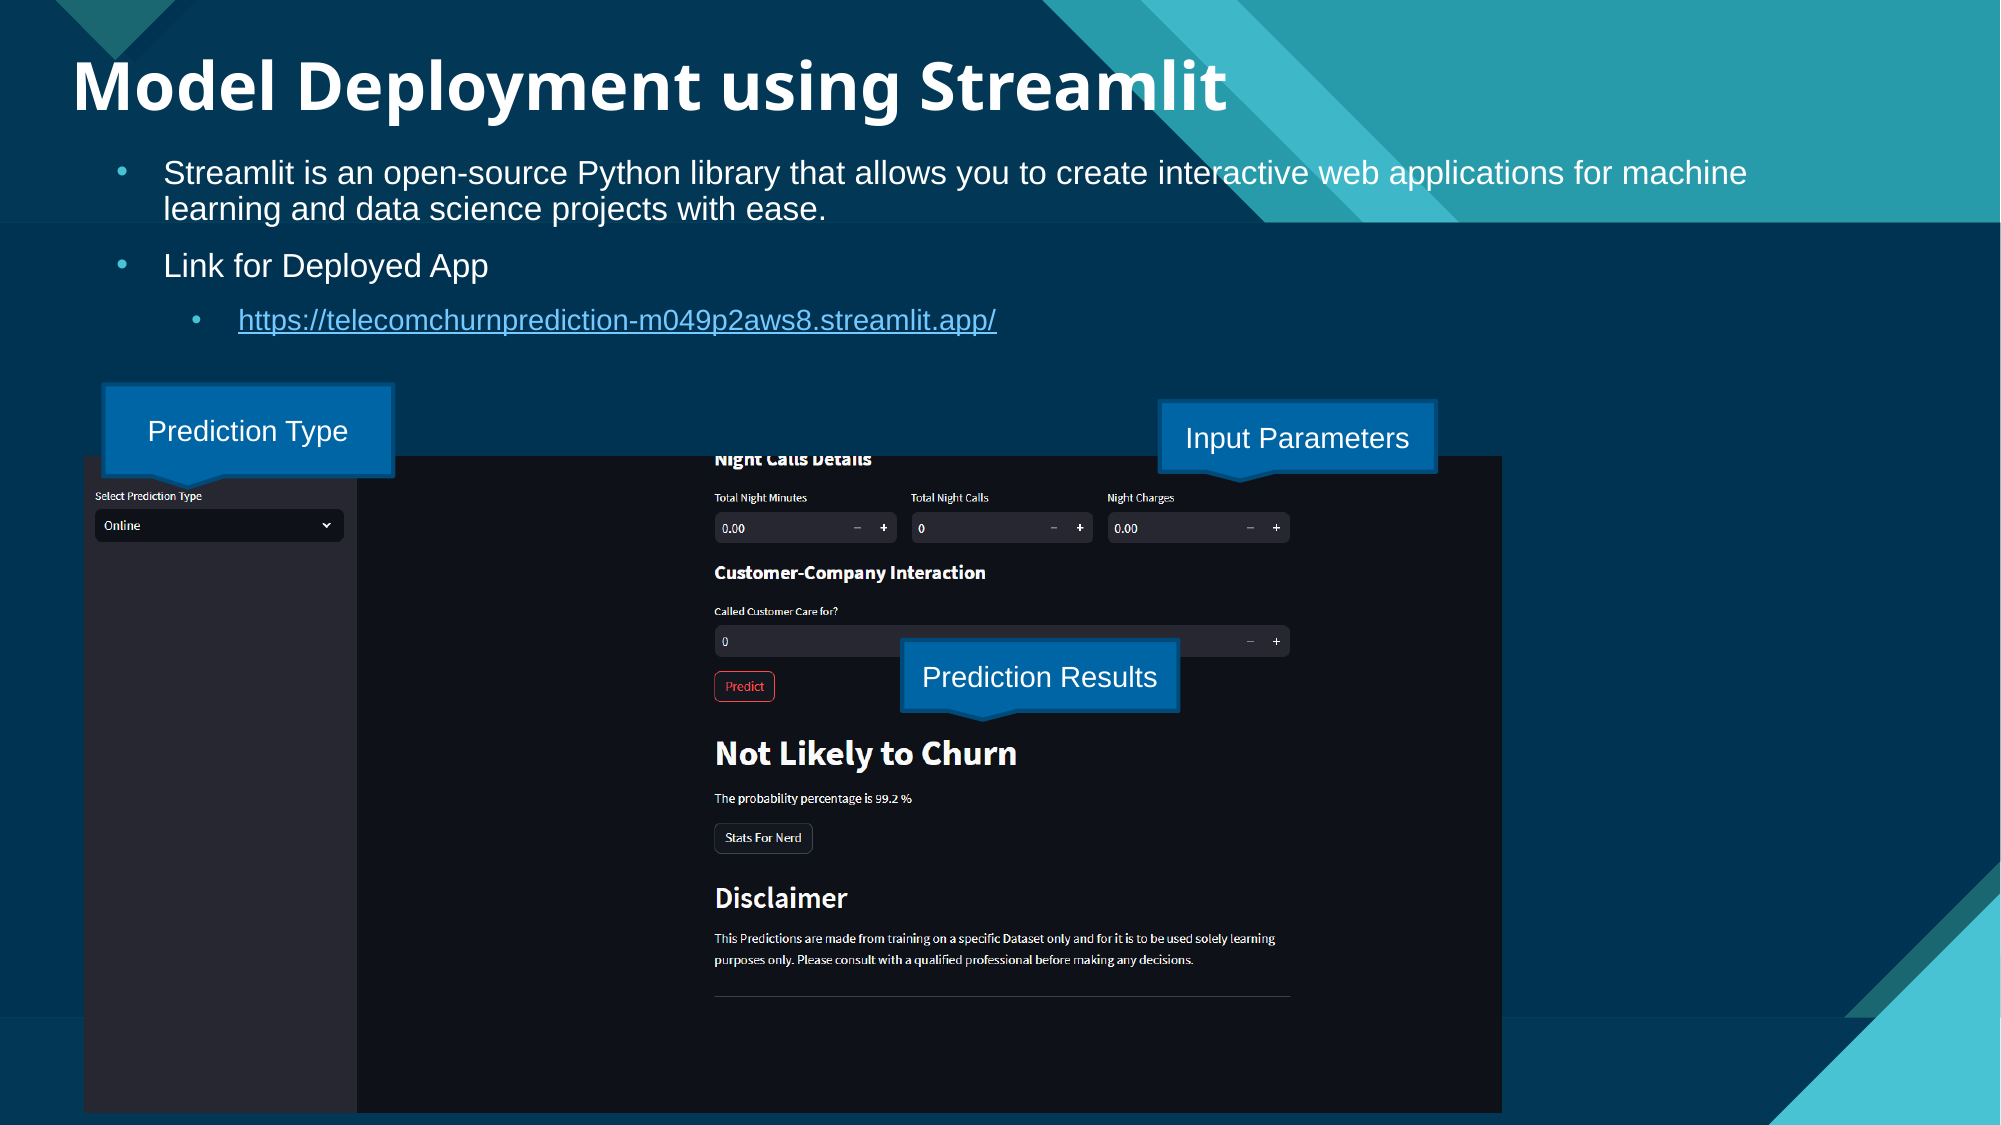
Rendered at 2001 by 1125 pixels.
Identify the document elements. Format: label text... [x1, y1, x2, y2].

text_box Input Parameters [1157, 398, 1439, 454]
list Streamlit is an open-source Python library that allows you to create interactive web applications for machine learning and data science projects with ease. Link for Deployed App https://telecomchurnprediction-m049p2aws8.streamlit.app/ [64, 148, 1812, 389]
title Model Deployment using Streamlit [56, 45, 1897, 134]
text_box Prediction Type [101, 382, 396, 454]
picture [84, 456, 1502, 1114]
